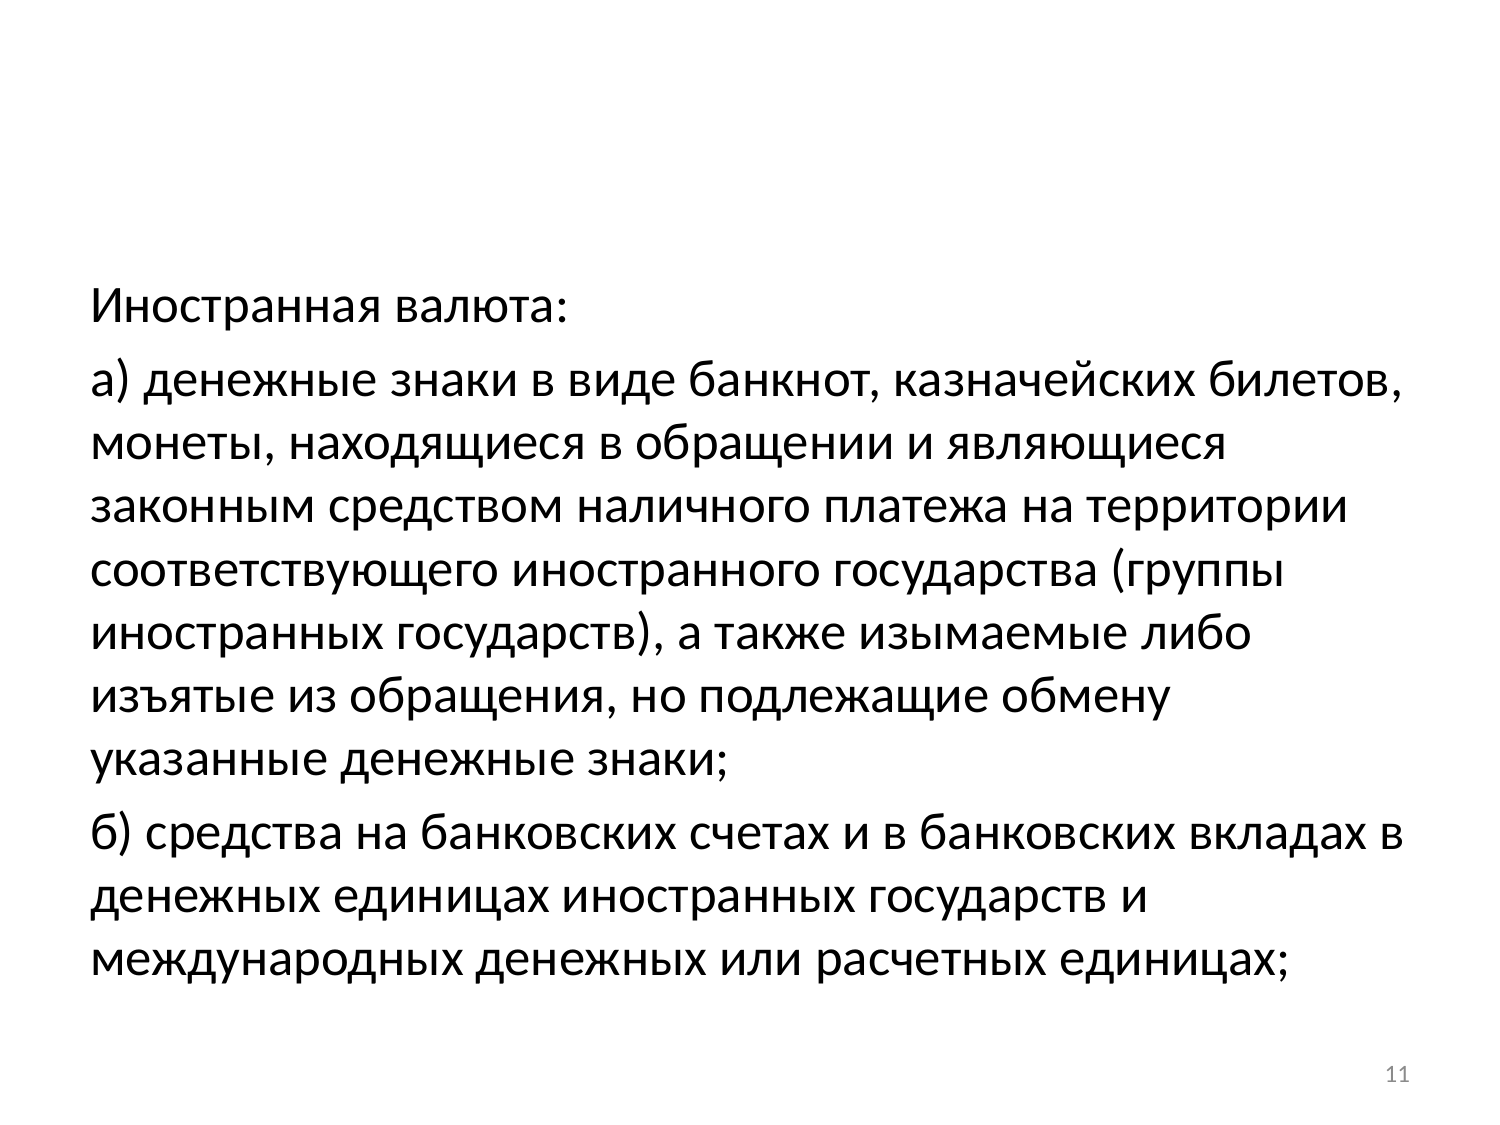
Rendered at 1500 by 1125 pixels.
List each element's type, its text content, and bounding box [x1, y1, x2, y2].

list Иностранная валюта: а) денежные знаки в виде банкнот, казначейских билетов, монеты, находящиеся в обращении и являющиеся законным средством наличного платежа на территории соответствующего иностранного государства (группы иностранных государств), а также изымаемые либо изъятые из обращения, но подлежащие обмену указанные денежные знаки; б) средства на банковских счетах и в банковских вкладах в денежных единицах иностранных государств и международных денежных или расчетных единицах; [75, 262, 1425, 1005]
slide_number 11 [1074, 1042, 1425, 1103]
